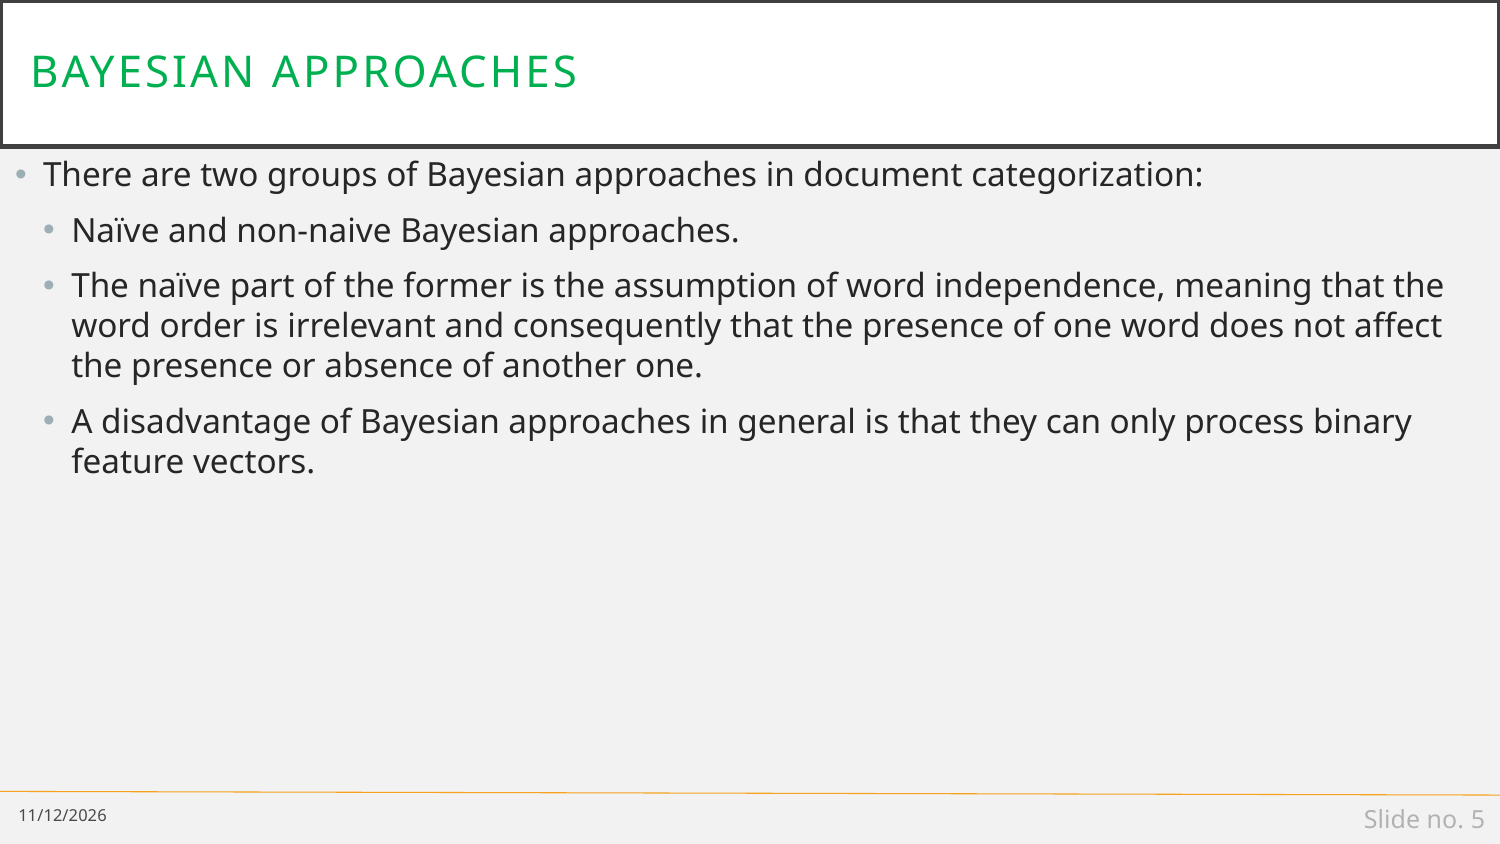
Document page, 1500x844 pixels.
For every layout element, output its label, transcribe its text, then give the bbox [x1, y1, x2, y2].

title Bayesian Approaches [0, 0, 1500, 146]
slide_number Slide no. 5 [1162, 797, 1500, 843]
list There are two groups of Bayesian approaches in document categorization: Naïve and non-naive Bayesian approaches. The naïve part of the former is the assumption of word independence, meaning that the word order is irrelevant and consequently that the presence of one word does not affect the presence or absence of another one. A disadvantage of Bayesian approaches in general is that they can only process binary feature vectors. [0, 146, 1500, 798]
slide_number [0, 796, 122, 837]
